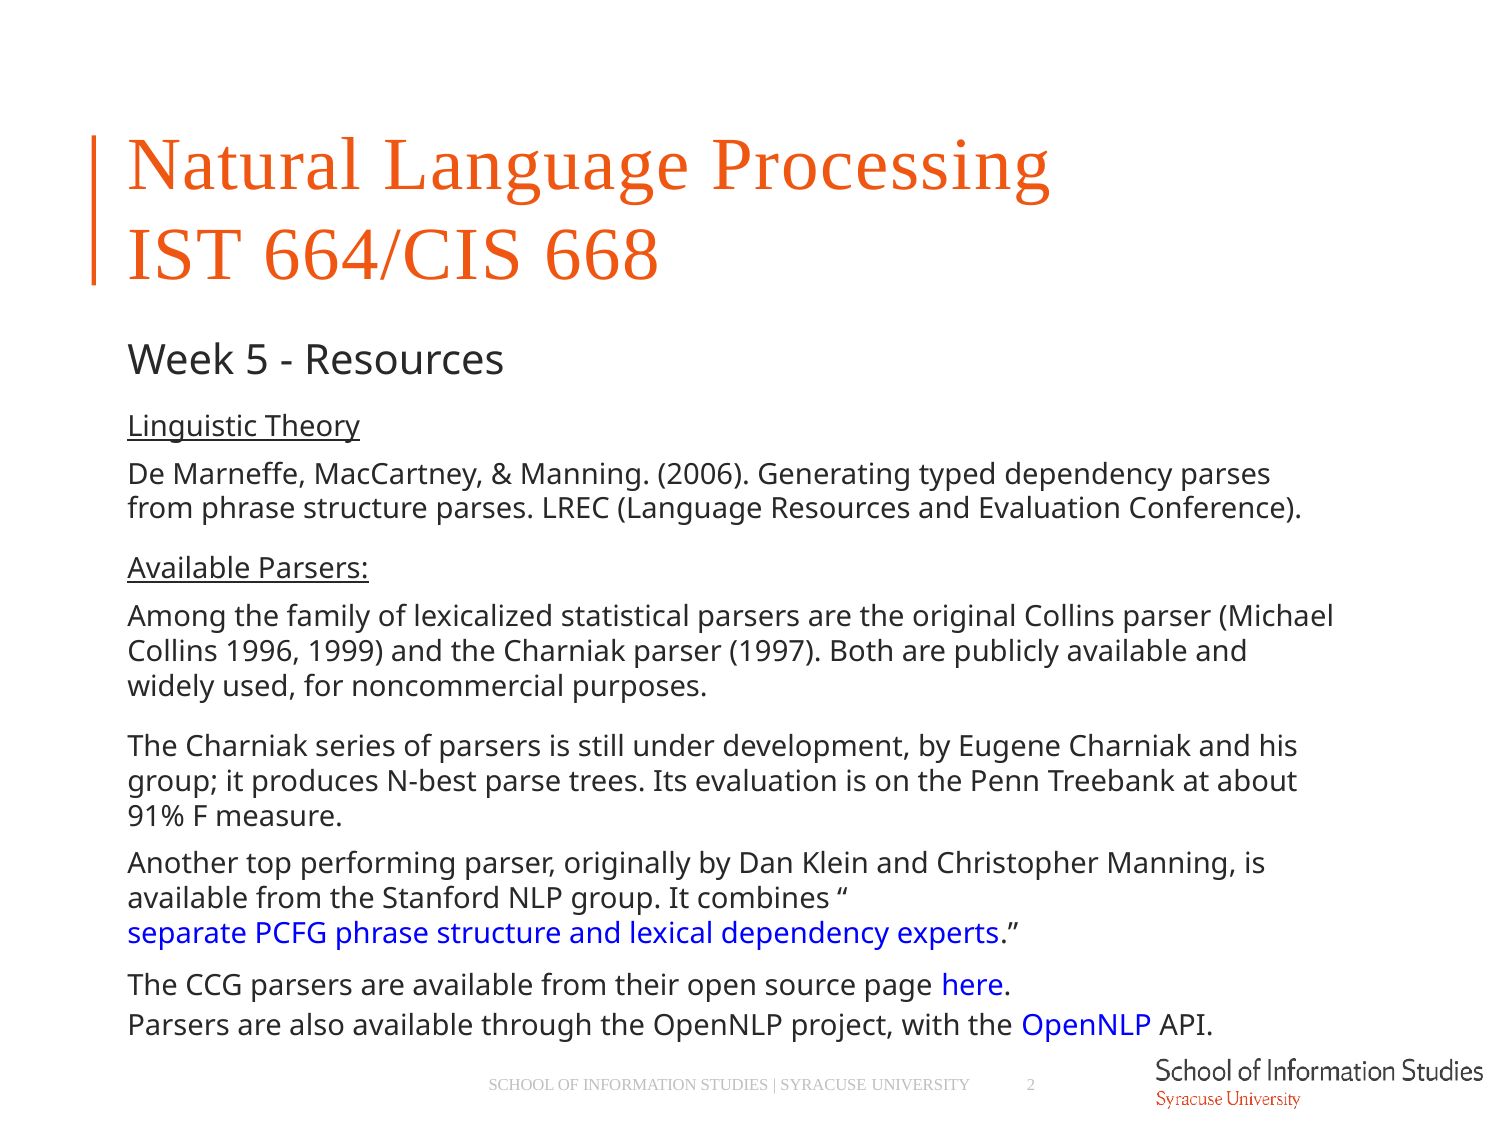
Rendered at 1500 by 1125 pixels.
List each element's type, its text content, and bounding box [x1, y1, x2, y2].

picture [1156, 1058, 1483, 1109]
text_box 2 [1020, 1073, 1050, 1094]
title Natural Language Processing IST 664/CIS 668 [125, 112, 1215, 303]
footer SCHOOL OF INFORMATION STUDIES | SYRACUSE UNIVERSITY [486, 1073, 979, 1125]
text_box Week 5 - Resources Linguistic Theory De Marneffe, MacCartney, & Manning. (2006). Generating typed dependency parses from phrase structure parses. LREC (Language Resources and Evaluation Conference). Available Parsers: Among the family of lexicalized statistical parsers are the original Collins parser (Michael Collins 1996, 1999) and the Charniak parser (1997). Both are publicly available and widely used, for noncommercial purposes. The Charniak series of parsers is still under development, by Eugene Charniak and his group; it produces N-best parse trees. Its evaluation is on the Penn Treebank at about 91% F measure. Another top performing parser, originally by Dan Klein and Christopher Manning, is available from the Stanford NLP group. It combines “separate PCFG phrase structure and lexical dependency experts.” The CCG parsers are available from their open source page here. Parsers are also available through the OpenNLP project, with the OpenNLP API. [127, 330, 1339, 1047]
